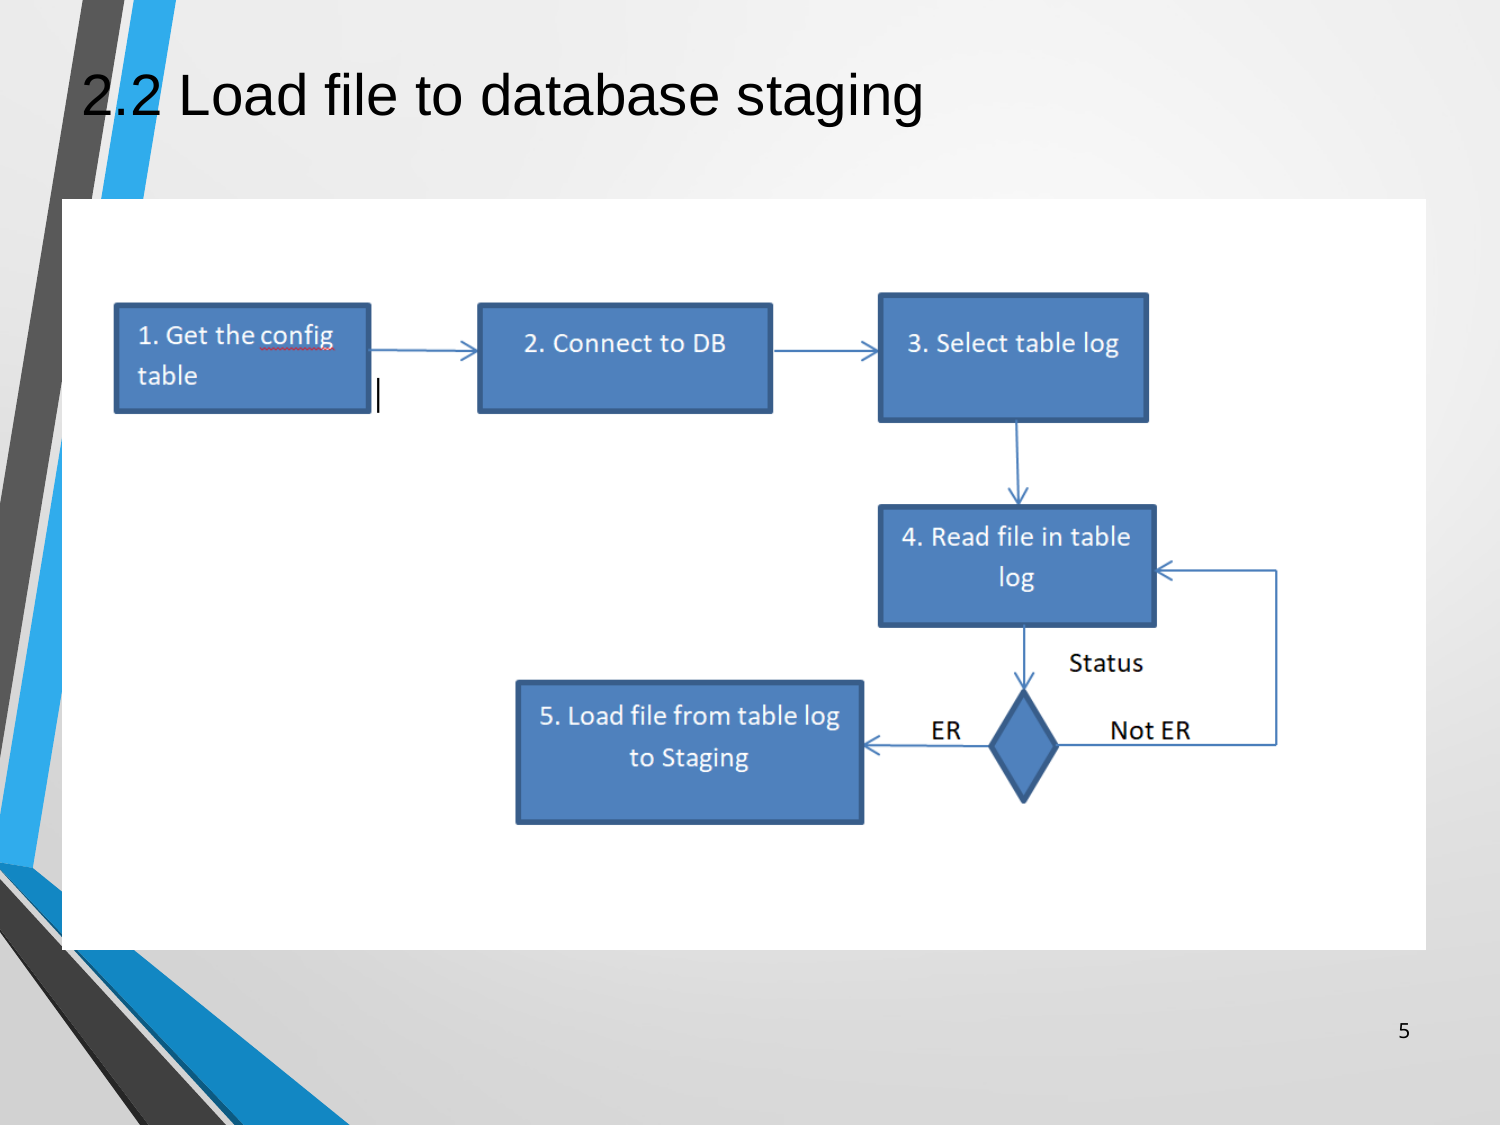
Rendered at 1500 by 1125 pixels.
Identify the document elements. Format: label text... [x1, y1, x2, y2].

slide_number 5 [1354, 1001, 1425, 1062]
picture [62, 199, 1426, 951]
text_box 2.2 Load file to database staging [66, 50, 942, 135]
